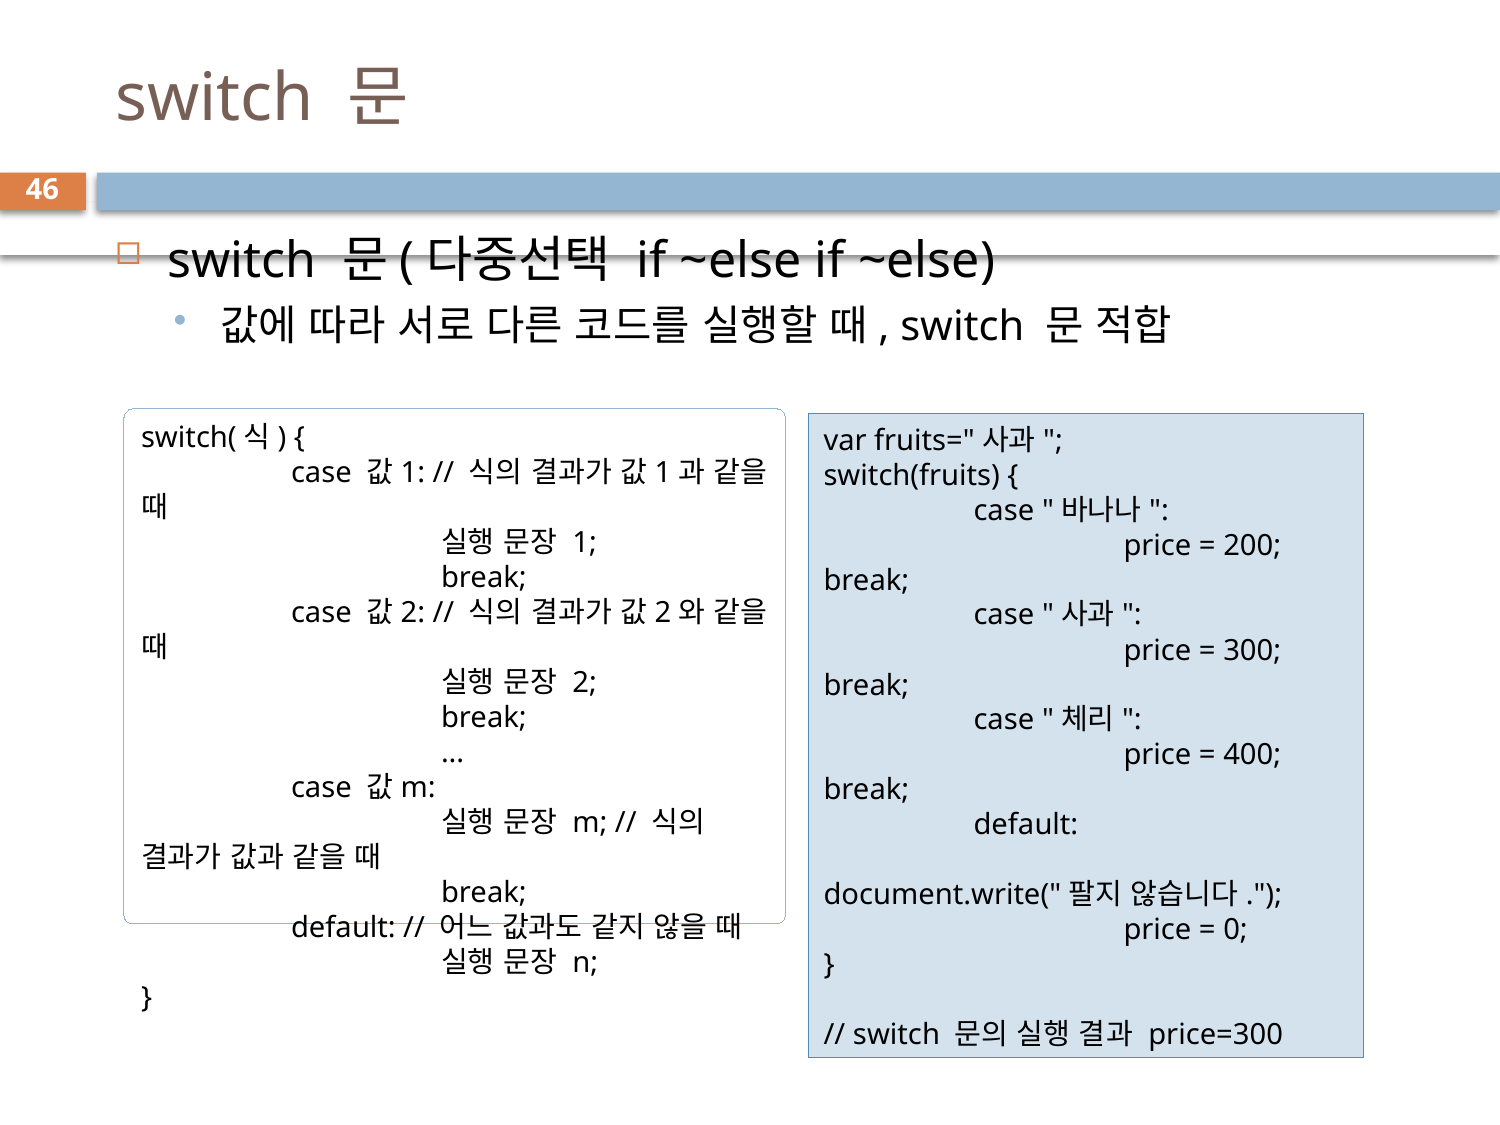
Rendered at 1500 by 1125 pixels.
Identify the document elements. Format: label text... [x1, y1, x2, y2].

slide_number 46 [0, 170, 87, 211]
list switch 문(다중선택 if ~else if ~else) 값에 따라 서로 다른 코드를 실행할 때, switch 문 적합 [100, 219, 1438, 1047]
text_box switch(식) { case 값1: // 식의 결과가 값1과 같을 때 실행 문장 1; break; case 값2: // 식의 결과가 값2와 같을 때 실행 문장 2; break; ... case 값m: 실행 문장 m; // 식의 결과가 값과 같을 때 break; default: // 어느 값과도 같지 않을 때 실행 문장 n; } [123, 408, 786, 924]
title switch 문 [100, 37, 1438, 149]
text_box var fruits="사과"; switch(fruits) { case "바나나": price = 200; break; case "사과": price = 300; break; case "체리": price = 400; break; default: document.write("팔지 않습니다."); price = 0; } // switch 문의 실행 결과 price=300 [808, 413, 1364, 1058]
